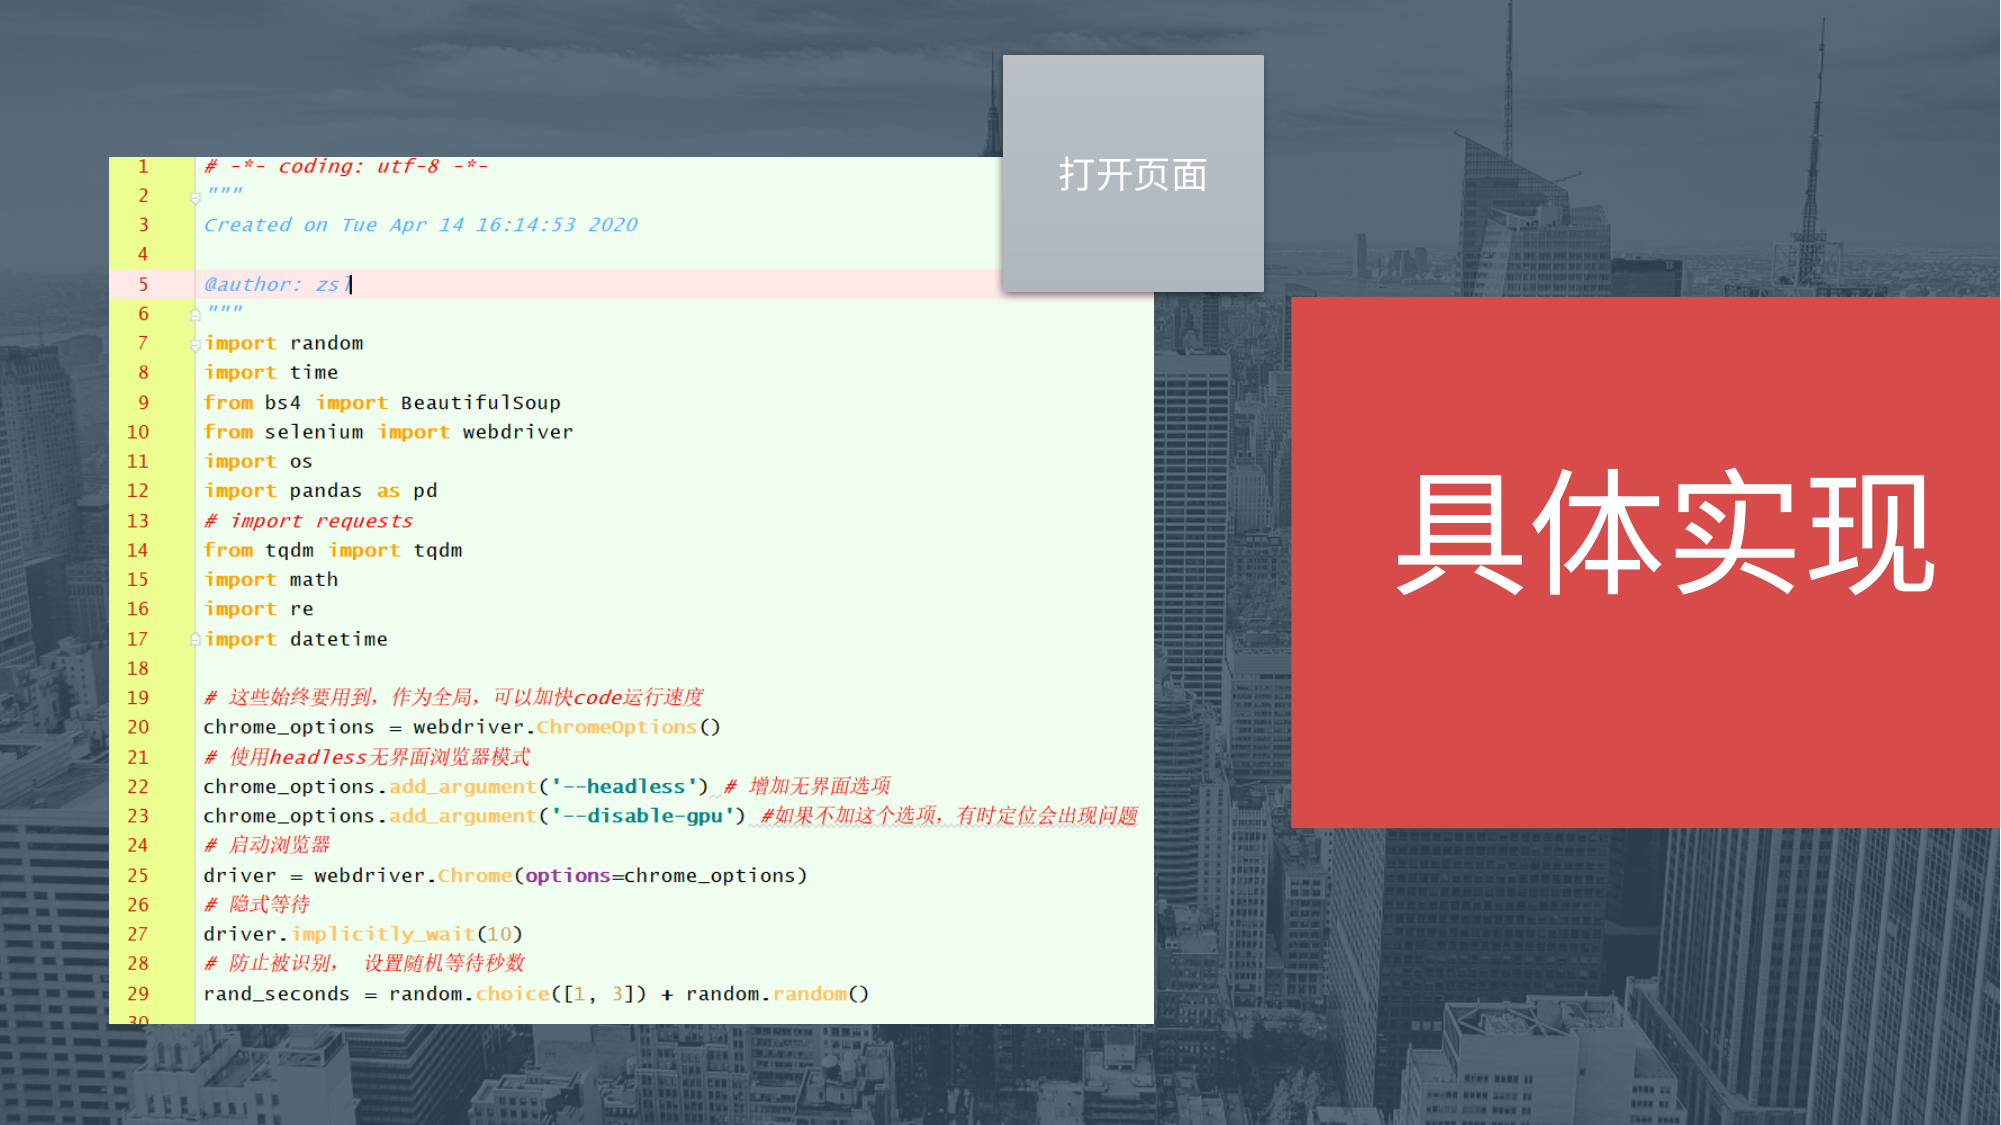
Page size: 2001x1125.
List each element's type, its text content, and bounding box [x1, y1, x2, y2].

picture [108, 157, 1154, 1024]
text_box 具体实现 [1376, 439, 1957, 620]
text_box 打开页面 [1003, 55, 1264, 292]
